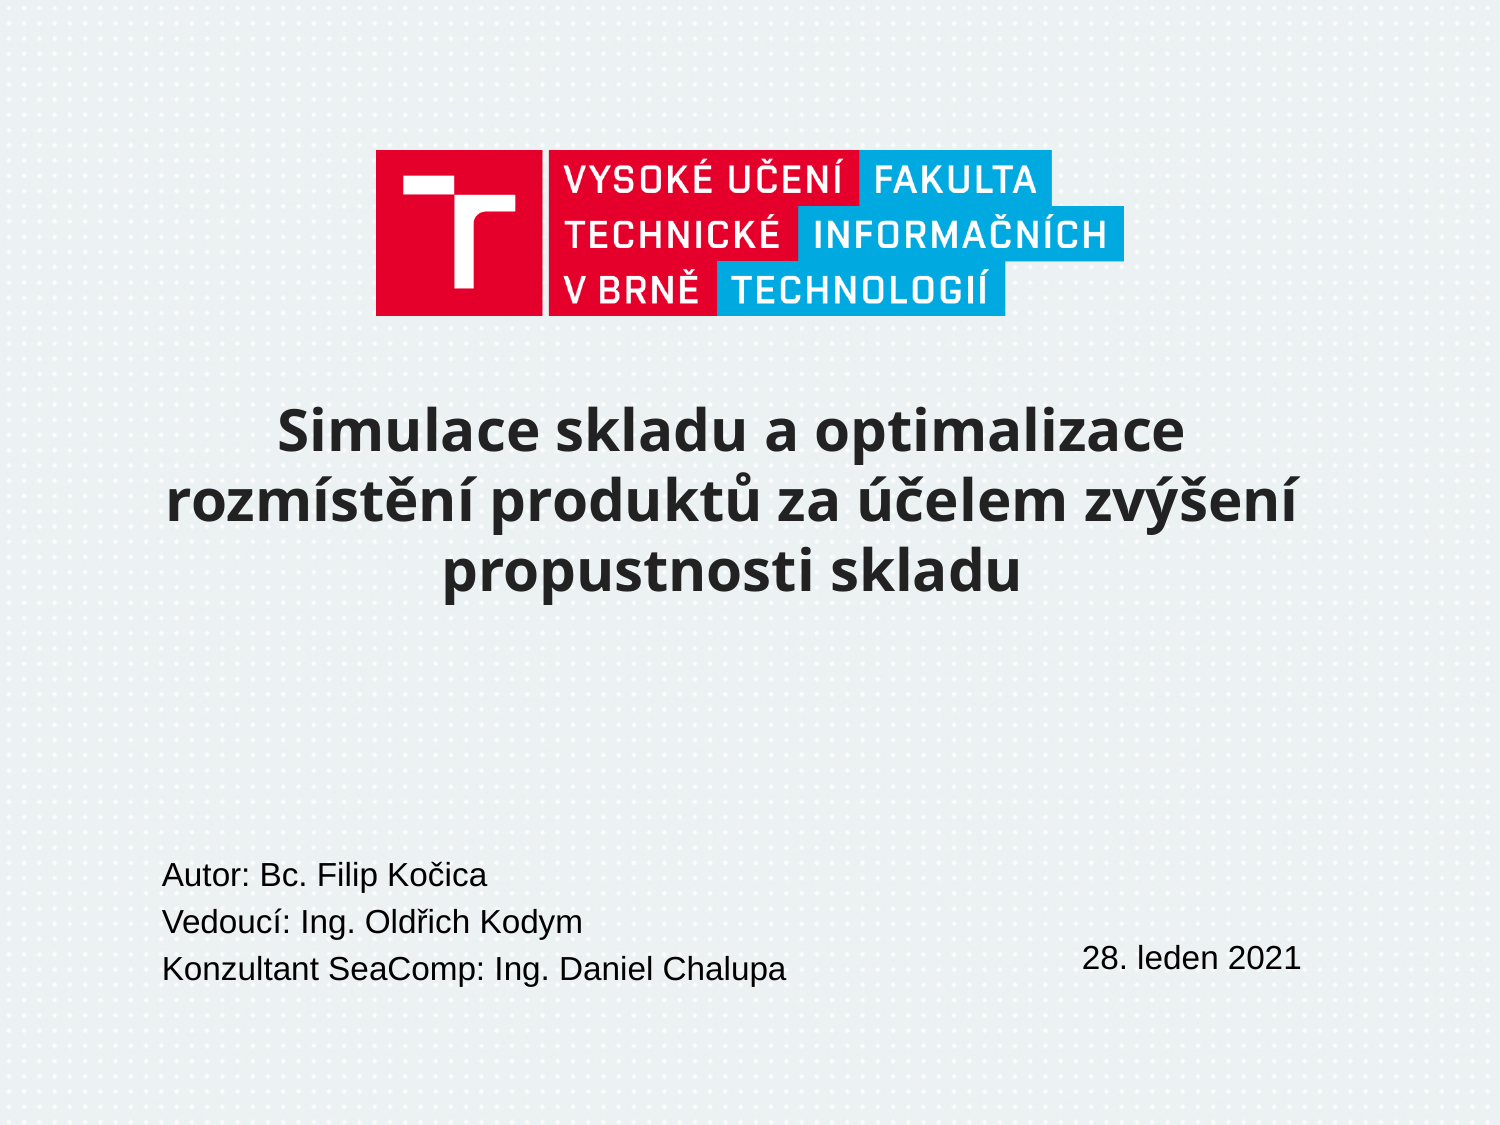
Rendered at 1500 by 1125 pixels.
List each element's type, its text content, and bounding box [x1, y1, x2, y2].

list 28. leden 2021 [1009, 928, 1317, 1000]
list Autor: Bc. Filip Kočica Vedoucí: Ing. Oldřich Kodym Konzultant SeaComp: Ing. Daniel Chalupa [147, 846, 975, 1000]
picture [0, 0, 1500, 1125]
title Simulace skladu a optimalizace rozmístění produktů za účelem zvýšení propustnosti skladu [147, 385, 1317, 622]
